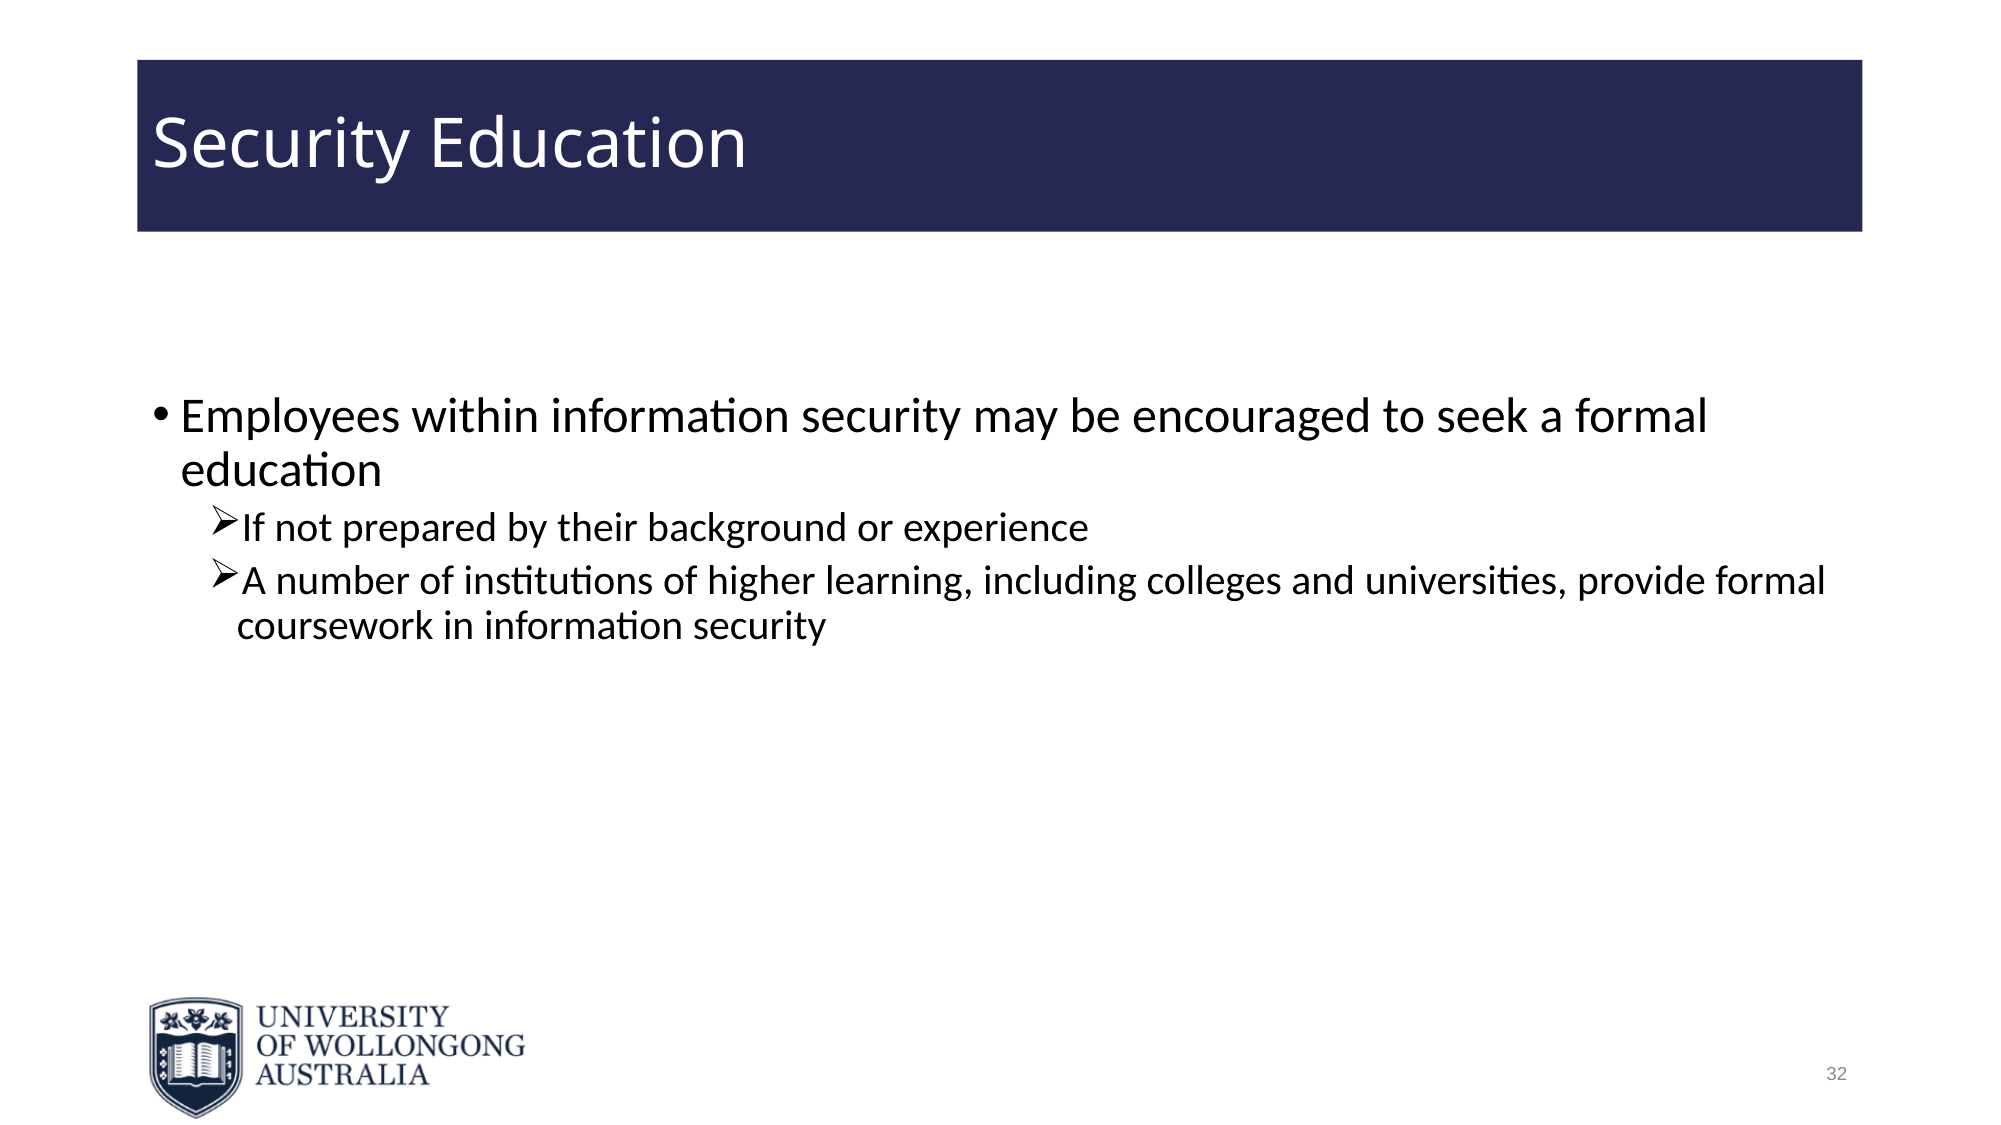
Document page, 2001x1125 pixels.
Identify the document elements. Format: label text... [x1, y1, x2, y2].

list Employees within information security may be encouraged to seek a formal education If not prepared by their background or experience A number of institutions of higher learning, including colleges and universities, provide formal coursework in information security [137, 382, 1863, 716]
slide_number 32 [1412, 1042, 1863, 1103]
picture [137, 987, 548, 1125]
title Security Education [137, 59, 1863, 232]
